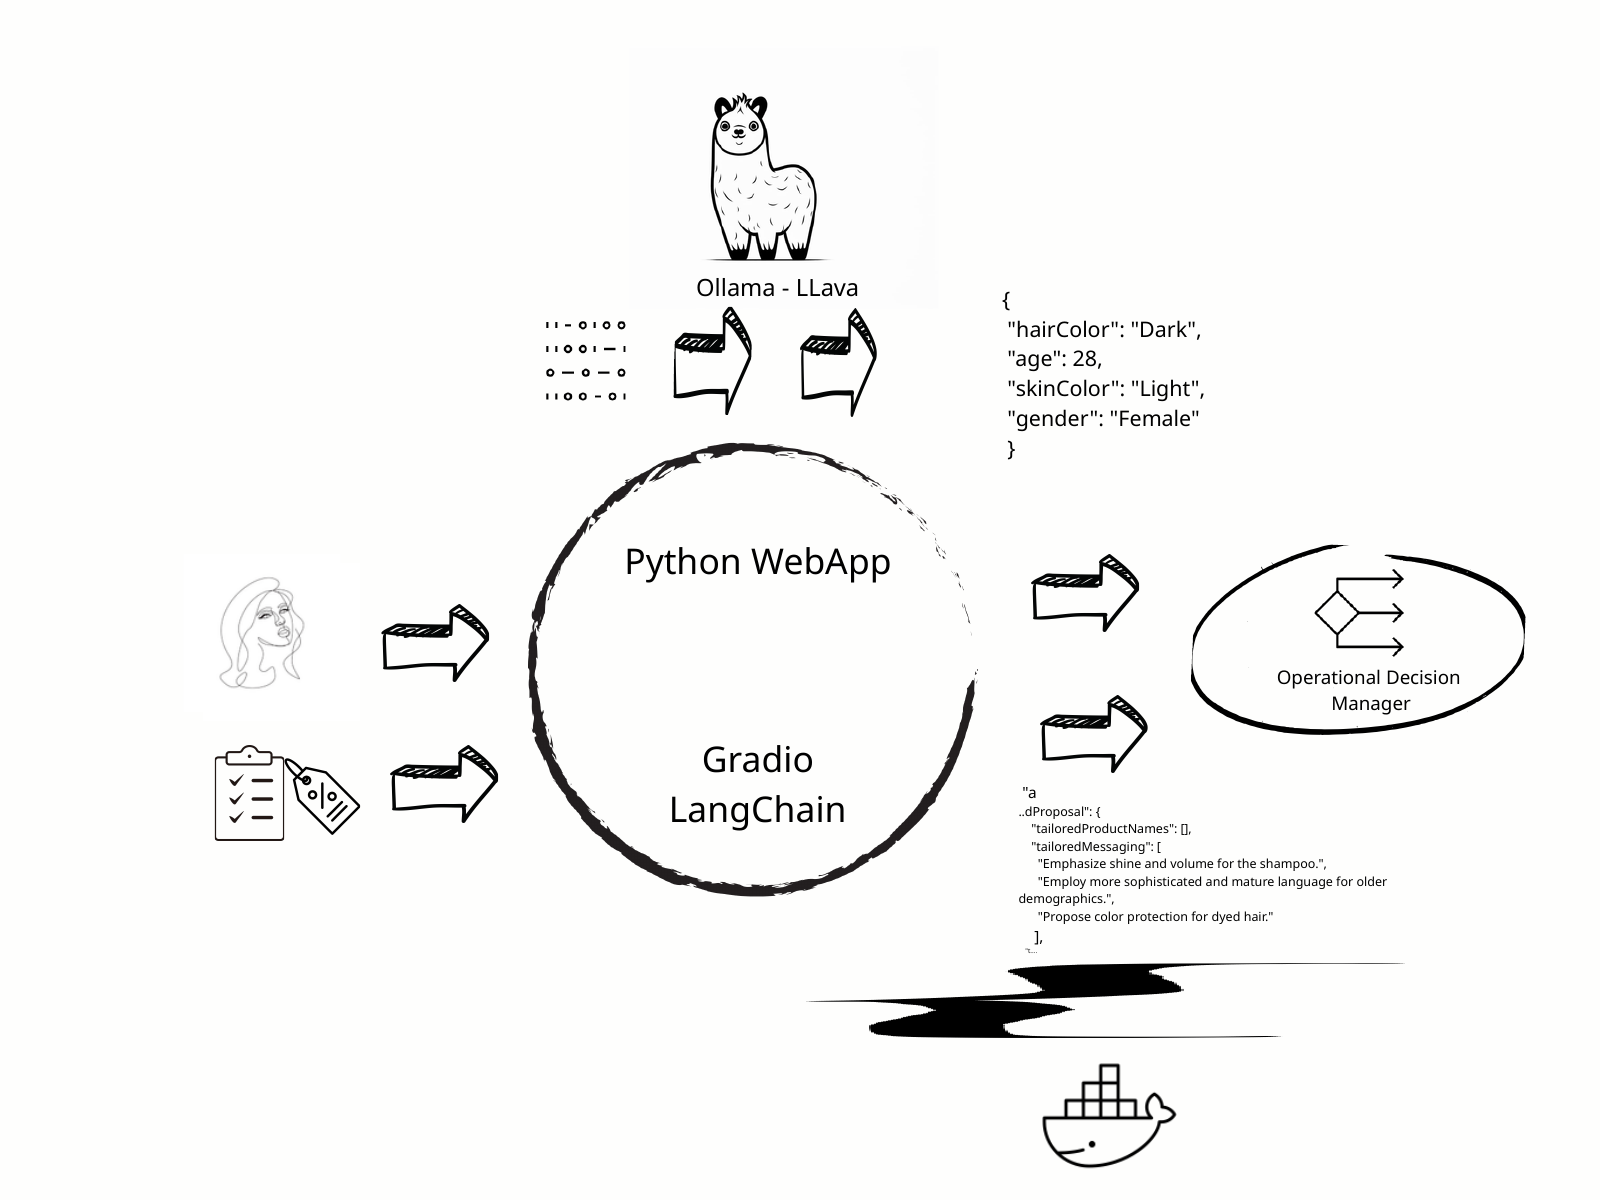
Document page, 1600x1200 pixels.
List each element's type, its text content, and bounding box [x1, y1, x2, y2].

text_box { "hairColor": "Dark", "age": 28, "skinColor": "Light", "gender": "Female" } [1002, 281, 1247, 461]
text_box [799, 308, 877, 417]
text_box [1031, 554, 1140, 632]
text_box Ollama - LLava [661, 267, 894, 301]
text_box [1040, 695, 1148, 773]
text_box "a ..dProposal": { "tailoredProductNames": [], "tailoredMessaging": [ "Emphasize shine and volume for the shampoo.", "Employ more sophisticated and mature language for older demographics.", "Propose color protection for dyed hair." ], "t.... [1018, 779, 1446, 955]
text_box [528, 442, 978, 897]
text_box [802, 963, 1408, 1038]
text_box [381, 604, 490, 682]
text_box [202, 563, 361, 721]
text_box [1188, 538, 1529, 747]
text_box [1039, 1048, 1179, 1188]
text_box [672, 305, 753, 416]
text_box [183, 554, 341, 712]
text_box [214, 745, 285, 841]
text_box [390, 745, 499, 823]
text_box Python WebApp Gradio LangChain [537, 532, 978, 830]
text_box [285, 758, 361, 835]
text_box [538, 313, 633, 408]
text_box [629, 46, 939, 309]
